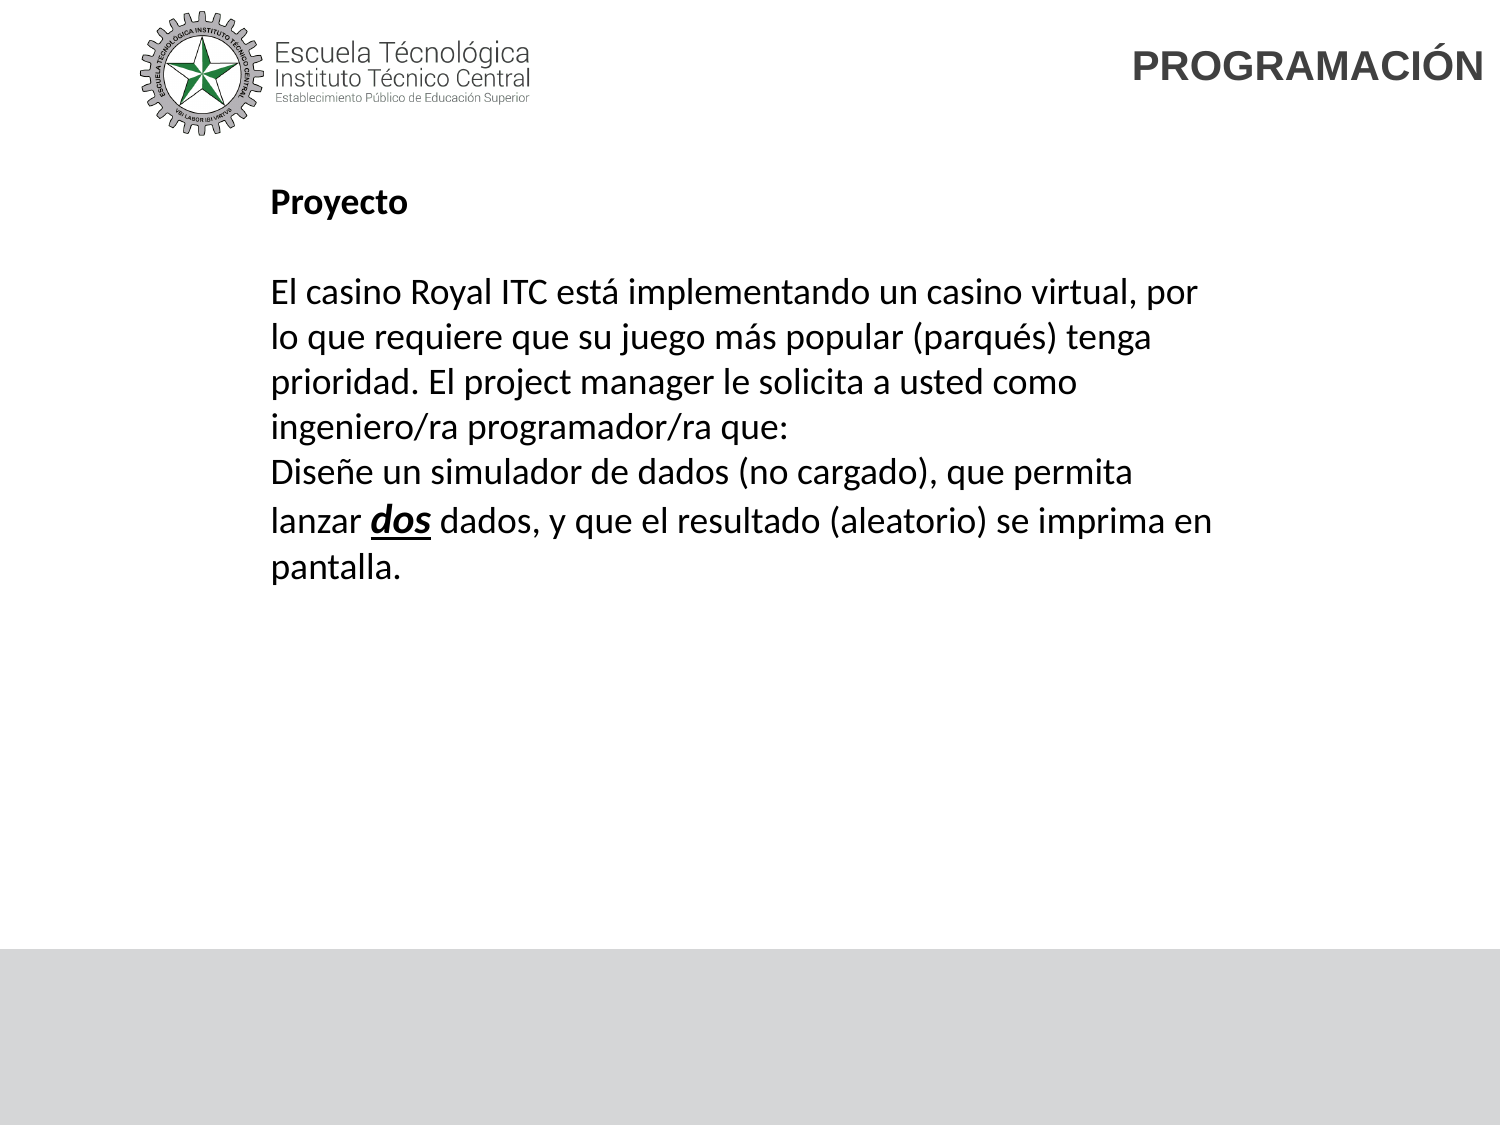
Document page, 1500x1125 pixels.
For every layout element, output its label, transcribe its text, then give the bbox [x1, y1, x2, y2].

text_box PROGRAMACIÓN [538, 31, 1500, 114]
picture [130, 7, 538, 138]
text_box Proyecto El casino Royal ITC está implementando un casino virtual, por lo que requiere que su juego más popular (parqués) tenga prioridad. El project manager le solicita a usted como ingeniero/ra programador/ra que: Diseñe un simulador de dados (no cargado), que permita lanzar dos dados, y que el resultado (aleatorio) se imprima en pantalla. [255, 169, 1244, 595]
